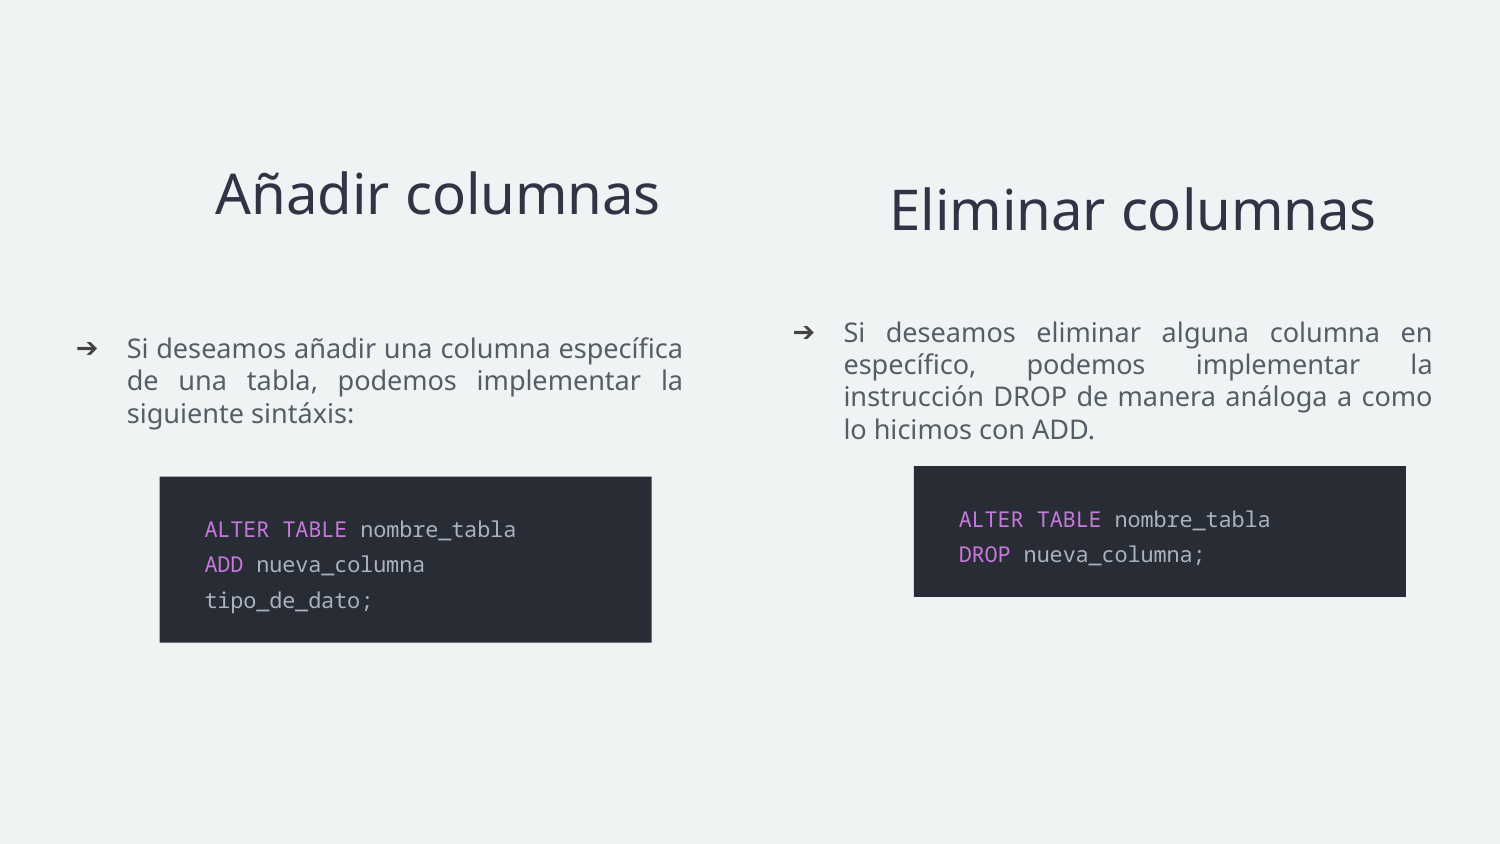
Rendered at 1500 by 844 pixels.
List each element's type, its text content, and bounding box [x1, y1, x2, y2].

list Si deseamos eliminar alguna columna en específico, podemos implementar la instrucción DROP de manera análoga a como lo hicimos con ADD. [753, 299, 1448, 805]
title Eliminar columnas [805, 159, 1462, 260]
list Si deseamos añadir una columna específica de una tabla, podemos implementar la siguiente sintáxis: [36, 316, 699, 821]
text_box ALTER TABLE nombre_tabla DROP nueva_columna; [913, 466, 1406, 597]
text_box ALTER TABLE nombre_tabla ADD nueva_columna tipo_de_dato; [159, 476, 652, 643]
title Añadir columnas [110, 143, 767, 245]
